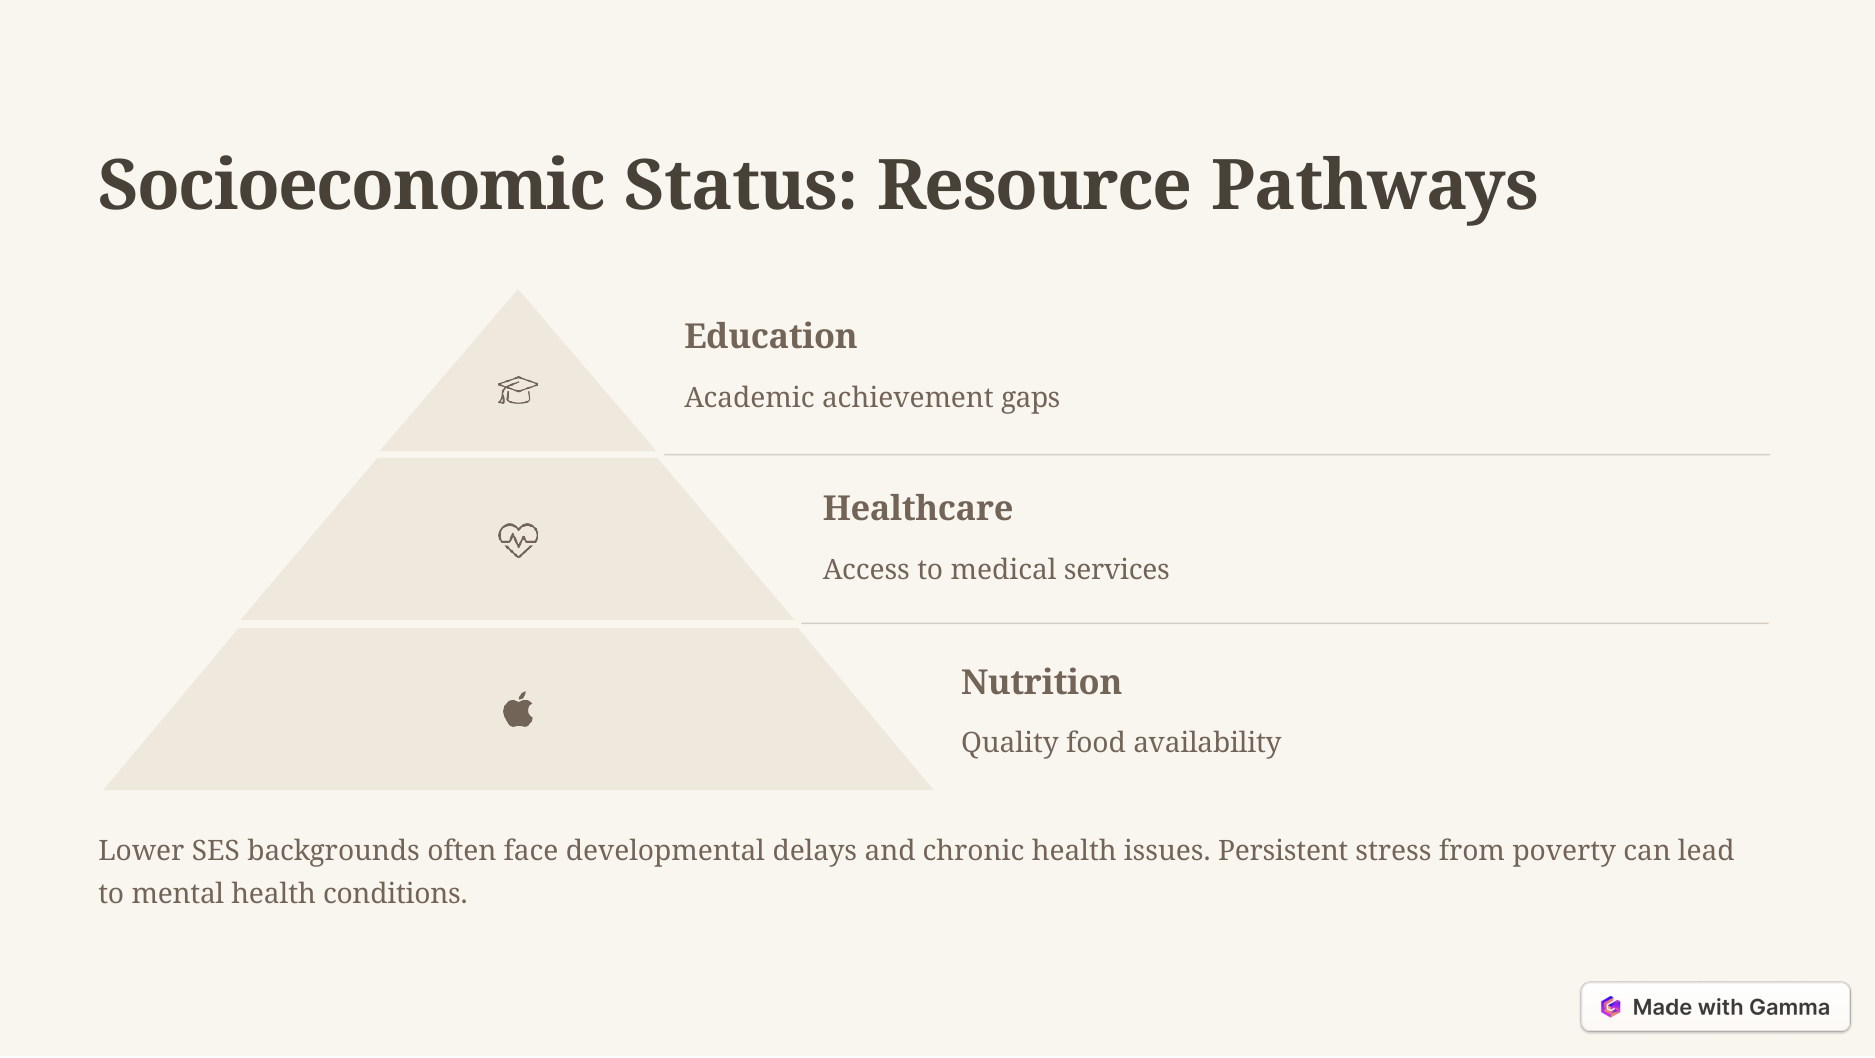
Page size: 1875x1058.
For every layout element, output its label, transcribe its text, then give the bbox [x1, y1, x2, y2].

title Socioeconomic Status: Resource Pathways [91, 66, 1783, 317]
text_box Education Academic achievement gaps Healthcare Access to medical services Nutrition Quality food availability Lower SES backgrounds often face developmental delays and chronic health issues. Persistent stress from poverty can lead to mental health conditions. [96, 794, 1744, 909]
picture [1571, 971, 1860, 1041]
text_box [102, 288, 1771, 791]
